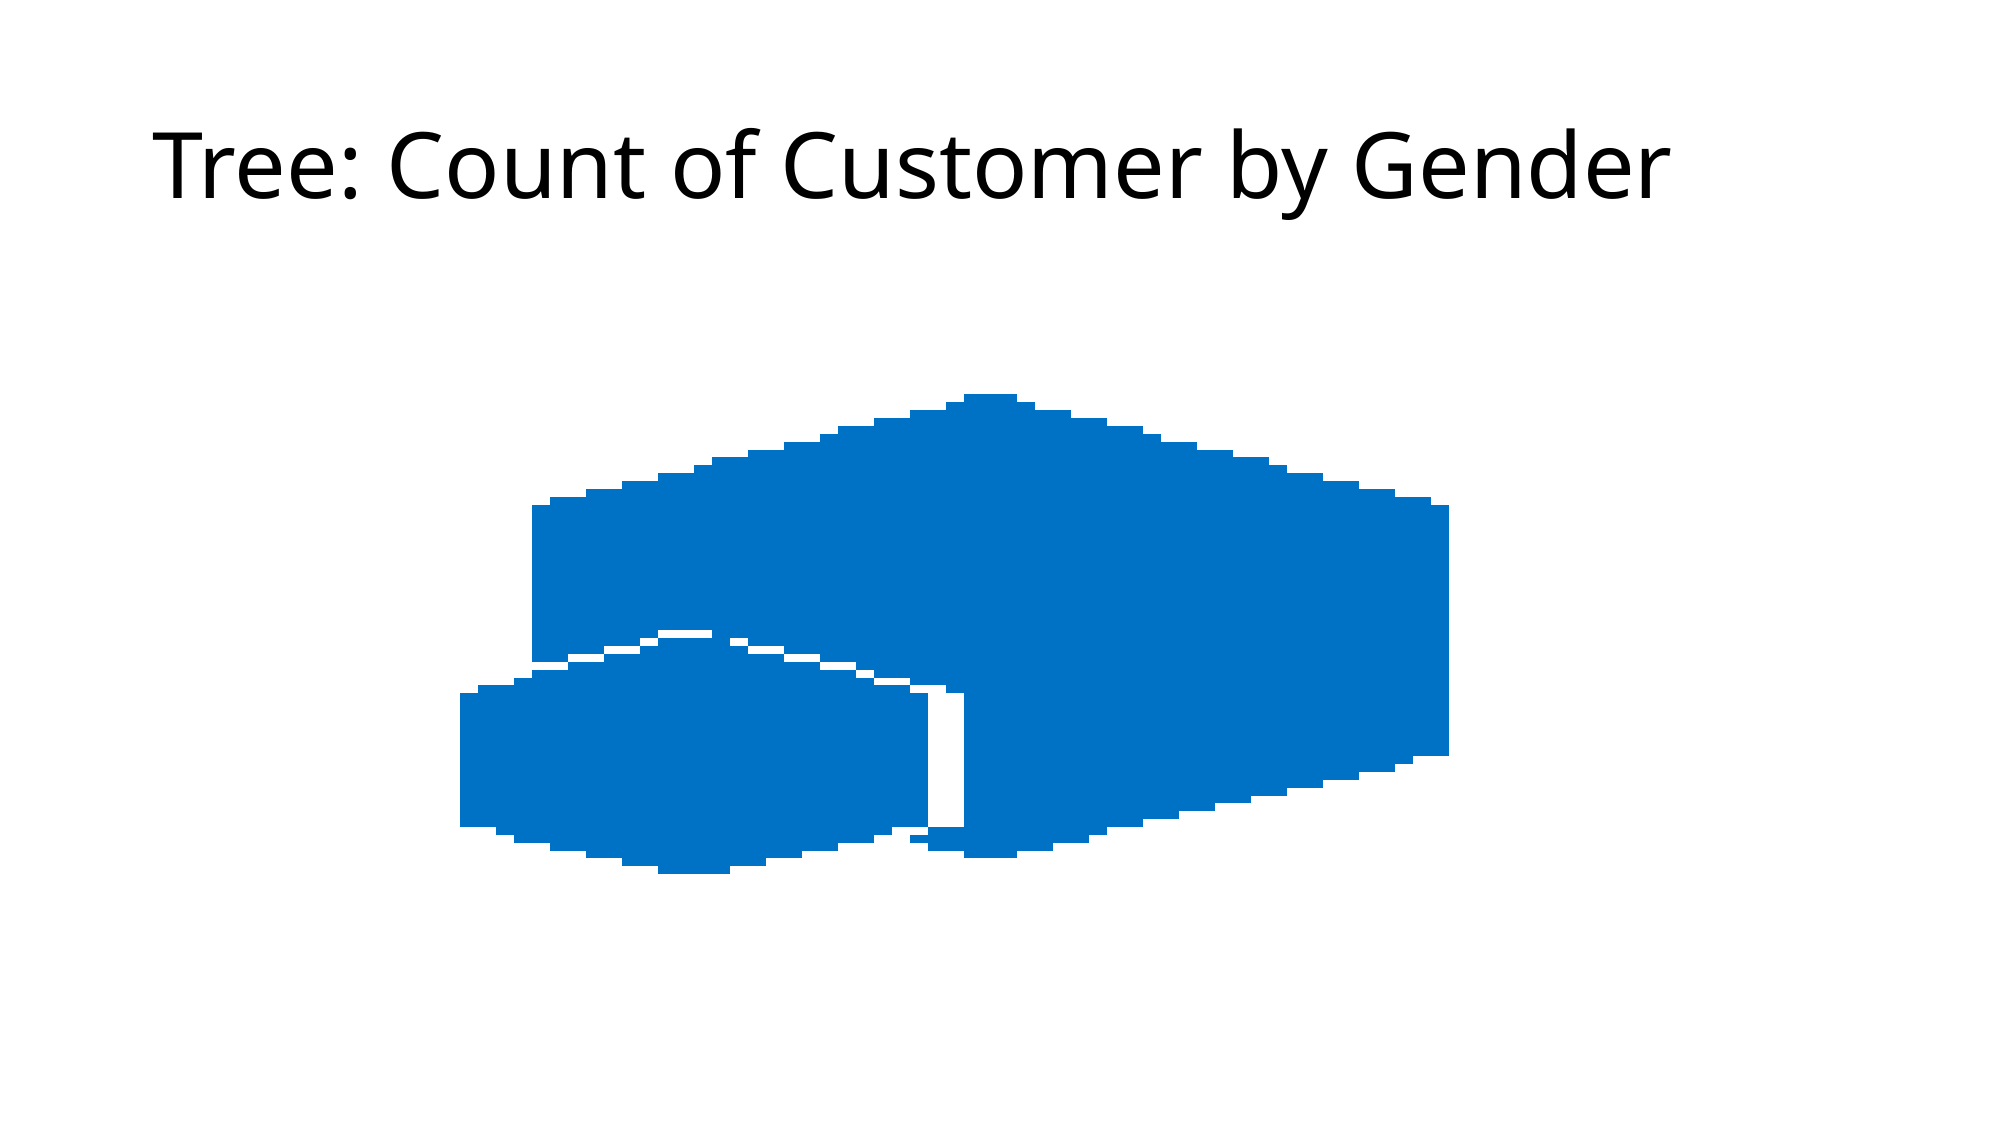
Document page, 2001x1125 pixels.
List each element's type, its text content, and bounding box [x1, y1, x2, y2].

picture [137, 277, 1863, 1032]
title Tree: Count of Customer by Gender [137, 59, 1863, 277]
